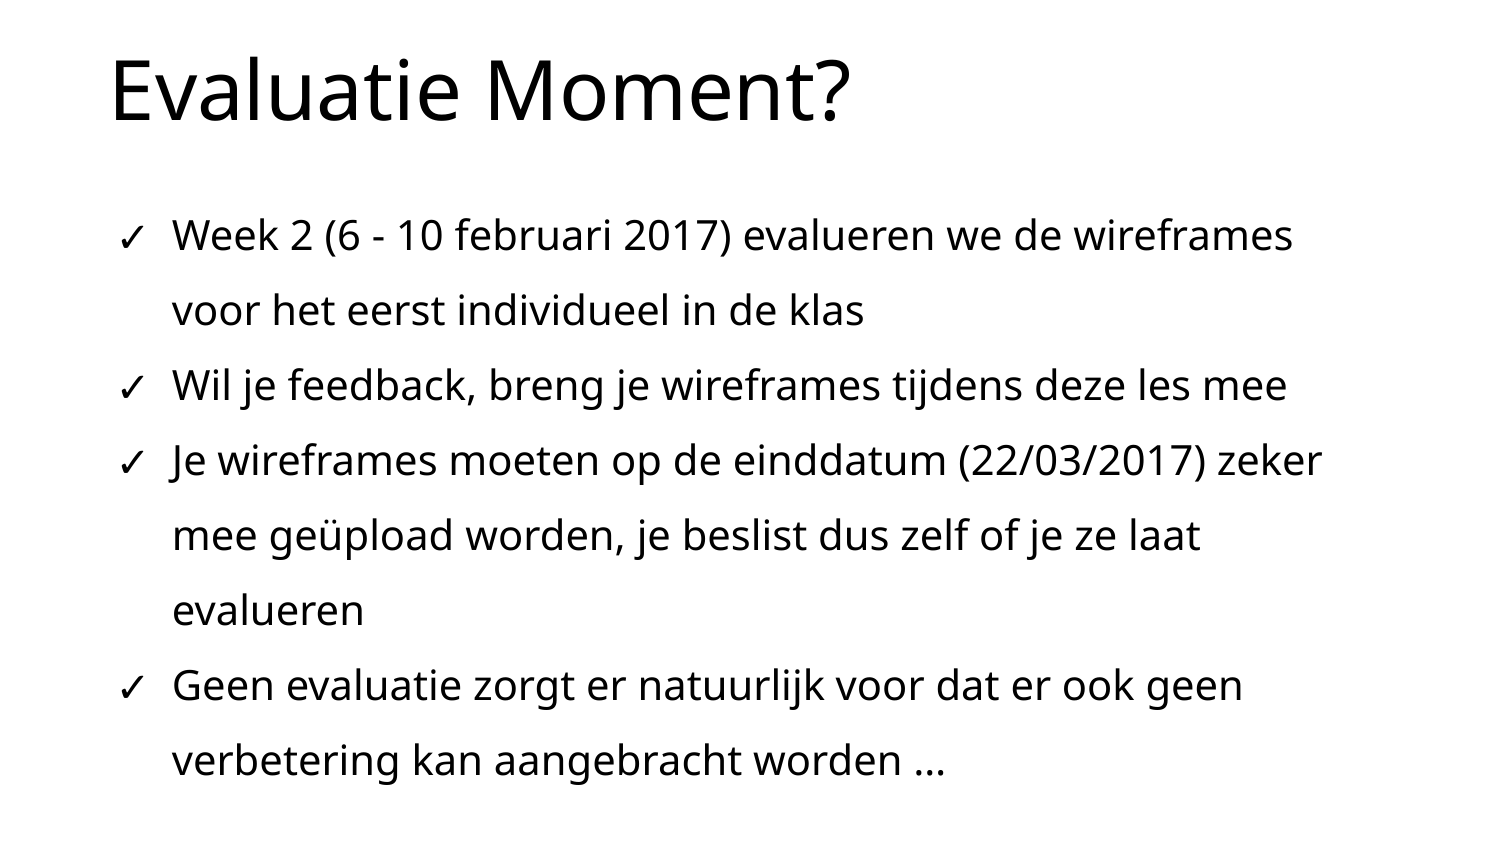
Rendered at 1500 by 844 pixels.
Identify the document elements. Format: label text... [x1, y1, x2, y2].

text_box Evaluatie Moment? [93, 30, 1500, 118]
text_box Week 2 (6 - 10 februari 2017) evalueren we de wireframes voor het eerst individueel in de klas Wil je feedback, breng je wireframes tijdens deze les mee Je wireframes moeten op de einddatum (22/03/2017) zeker mee geüpload worden, je beslist dus zelf of je ze laat evalueren Geen evaluatie zorgt er natuurlijk voor dat er ook geen verbetering kan aangebracht worden … [81, 176, 1341, 643]
